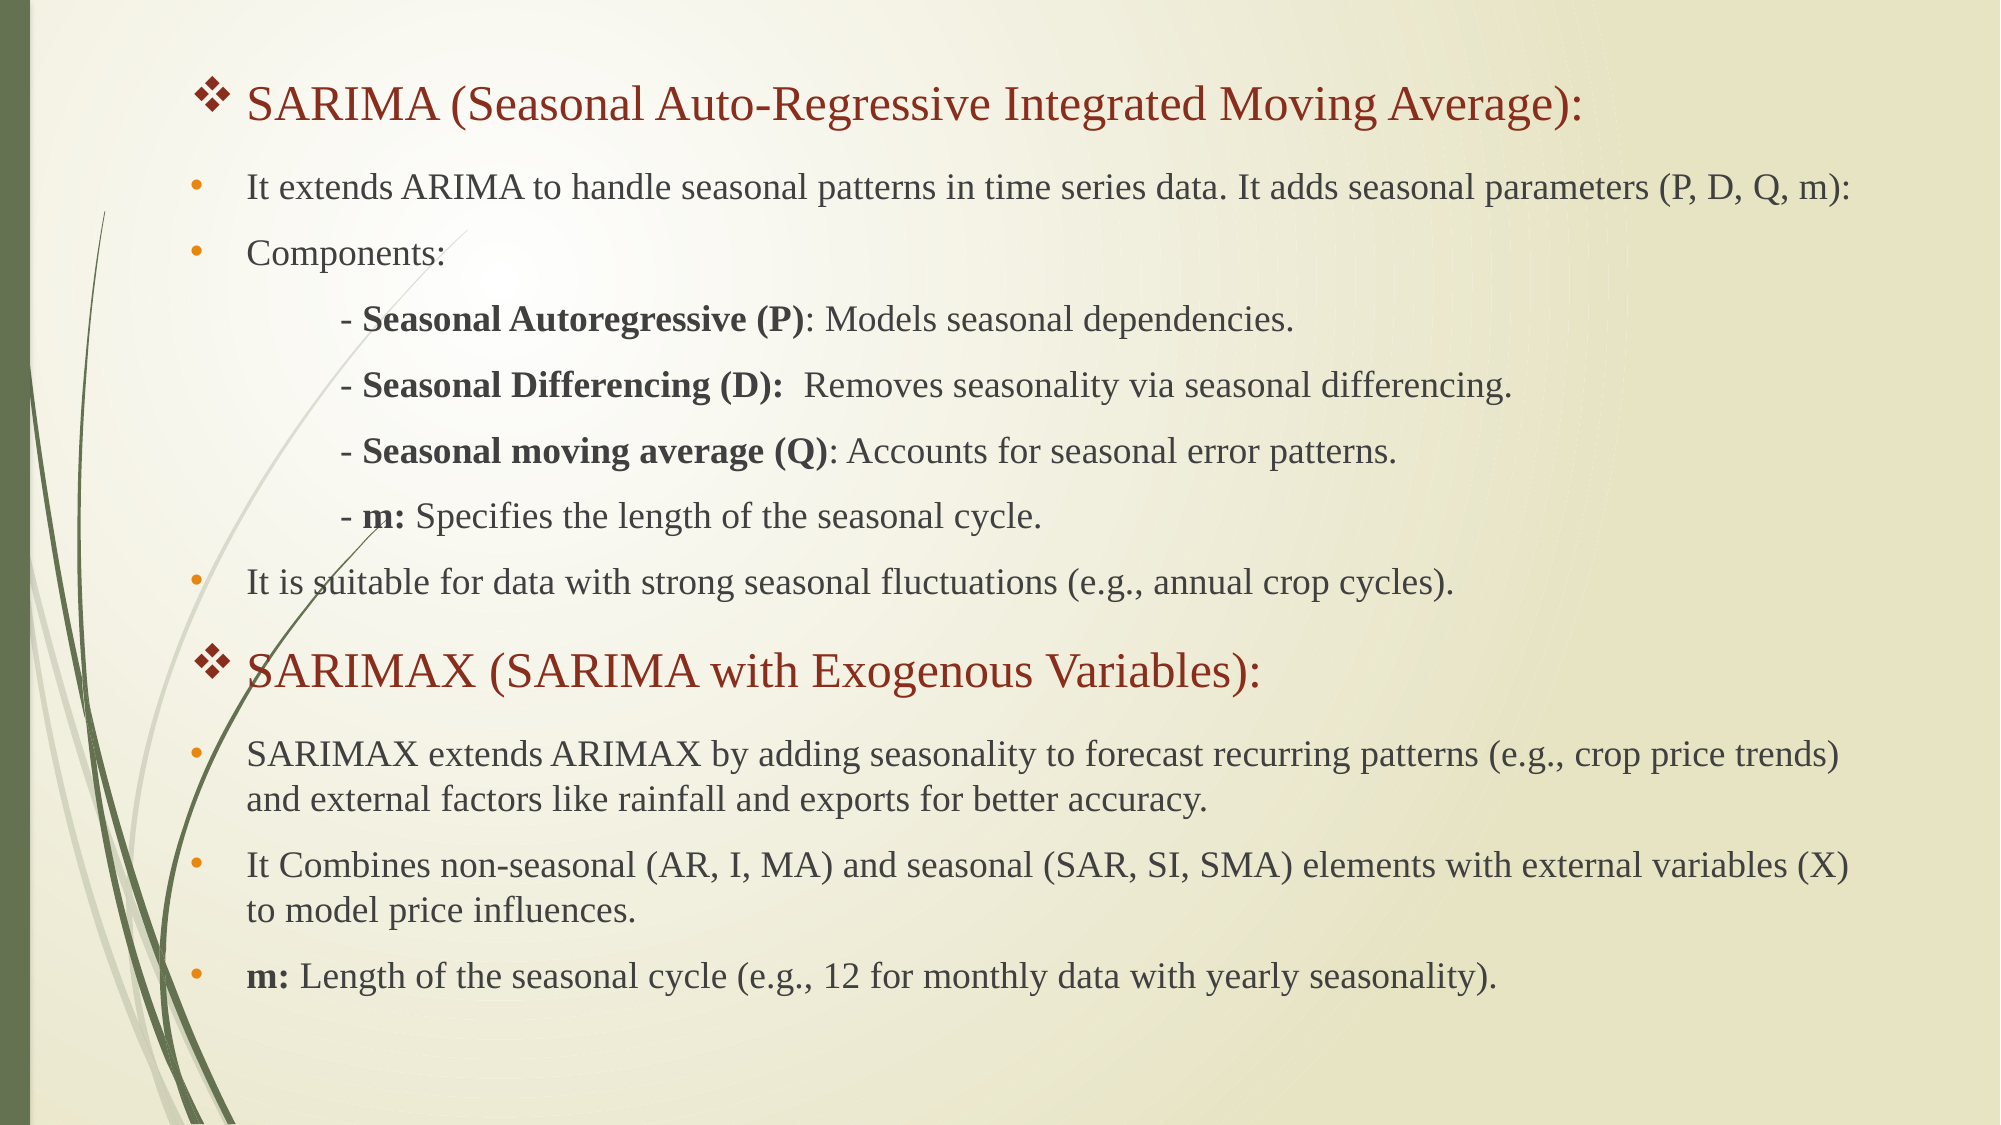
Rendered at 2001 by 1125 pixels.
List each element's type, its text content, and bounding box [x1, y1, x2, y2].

title SARIMA (Seasonal Auto-Regressive Integrated Moving Average): [175, 63, 1913, 154]
list It extends ARIMA to handle seasonal patterns in time series data. It adds seasonal parameters (P, D, Q, m): Components: - Seasonal Autoregressive (P): Models seasonal dependencies. - Seasonal Differencing (D): Removes seasonality via seasonal differencing. - Seasonal moving average (Q): Accounts for seasonal error patterns. - m: Specifies the length of the seasonal cycle. It is suitable for data with strong seasonal fluctuations (e.g., annual crop cycles). [175, 154, 1913, 630]
text_box SARIMAX extends ARIMAX by adding seasonality to forecast recurring patterns (e.g., crop price trends) and external factors like rainfall and exports for better accuracy. It Combines non-seasonal (AR, I, MA) and seasonal (SAR, SI, SMA) elements with external variables (X) to model price influences. m: Length of the seasonal cycle (e.g., 12 for monthly data with yearly seasonality). [175, 721, 1886, 1114]
text_box SARIMAX (SARIMA with Exogenous Variables): [175, 630, 2000, 774]
